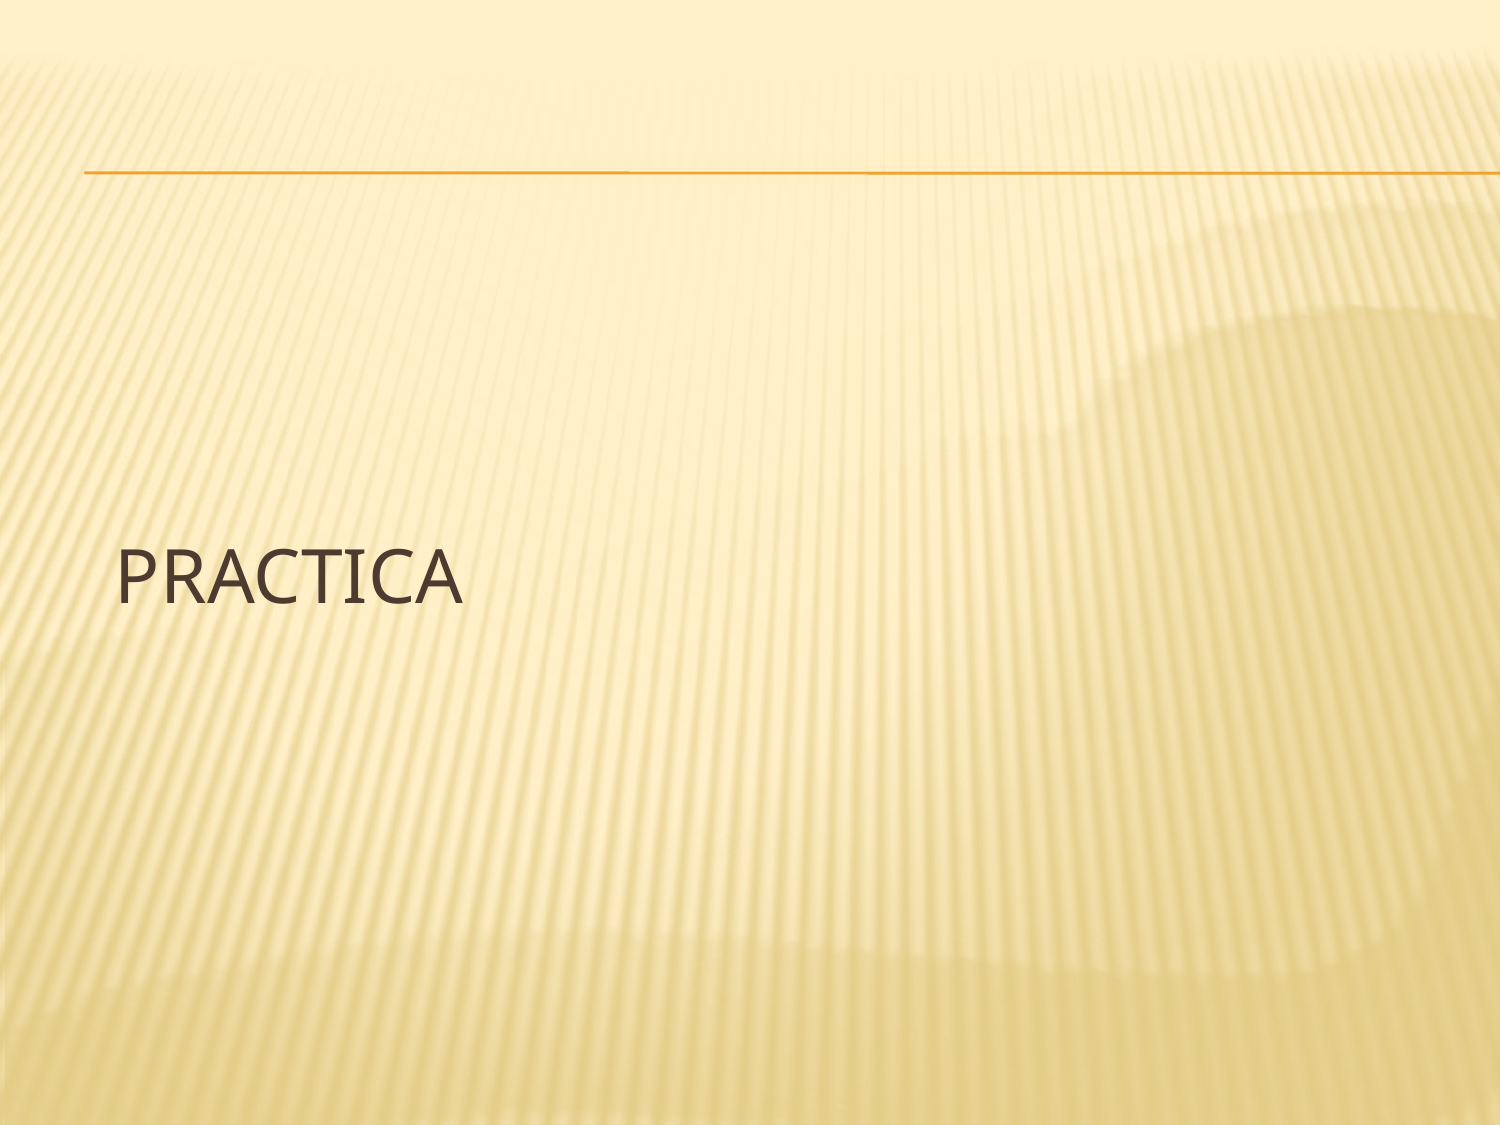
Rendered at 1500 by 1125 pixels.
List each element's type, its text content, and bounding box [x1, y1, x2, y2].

title PRACTICA [100, 479, 1451, 668]
